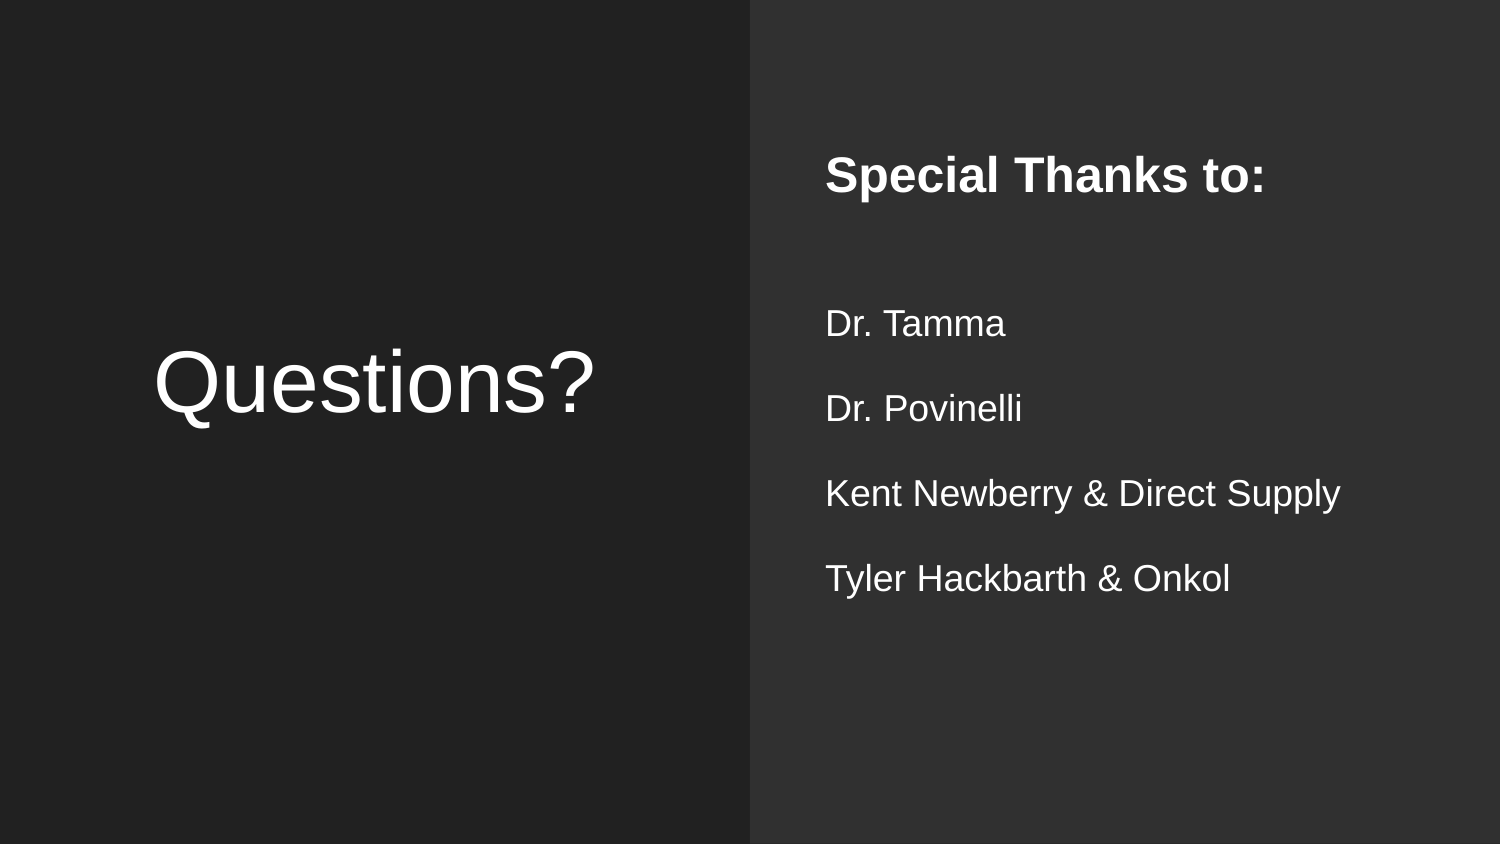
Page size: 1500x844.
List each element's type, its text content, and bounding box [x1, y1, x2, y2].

title Questions? [43, 202, 708, 446]
list Special Thanks to: Dr. Tamma Dr. Povinelli Kent Newberry & Direct Supply Tyler Hackbarth & Onkol [810, 118, 1440, 725]
